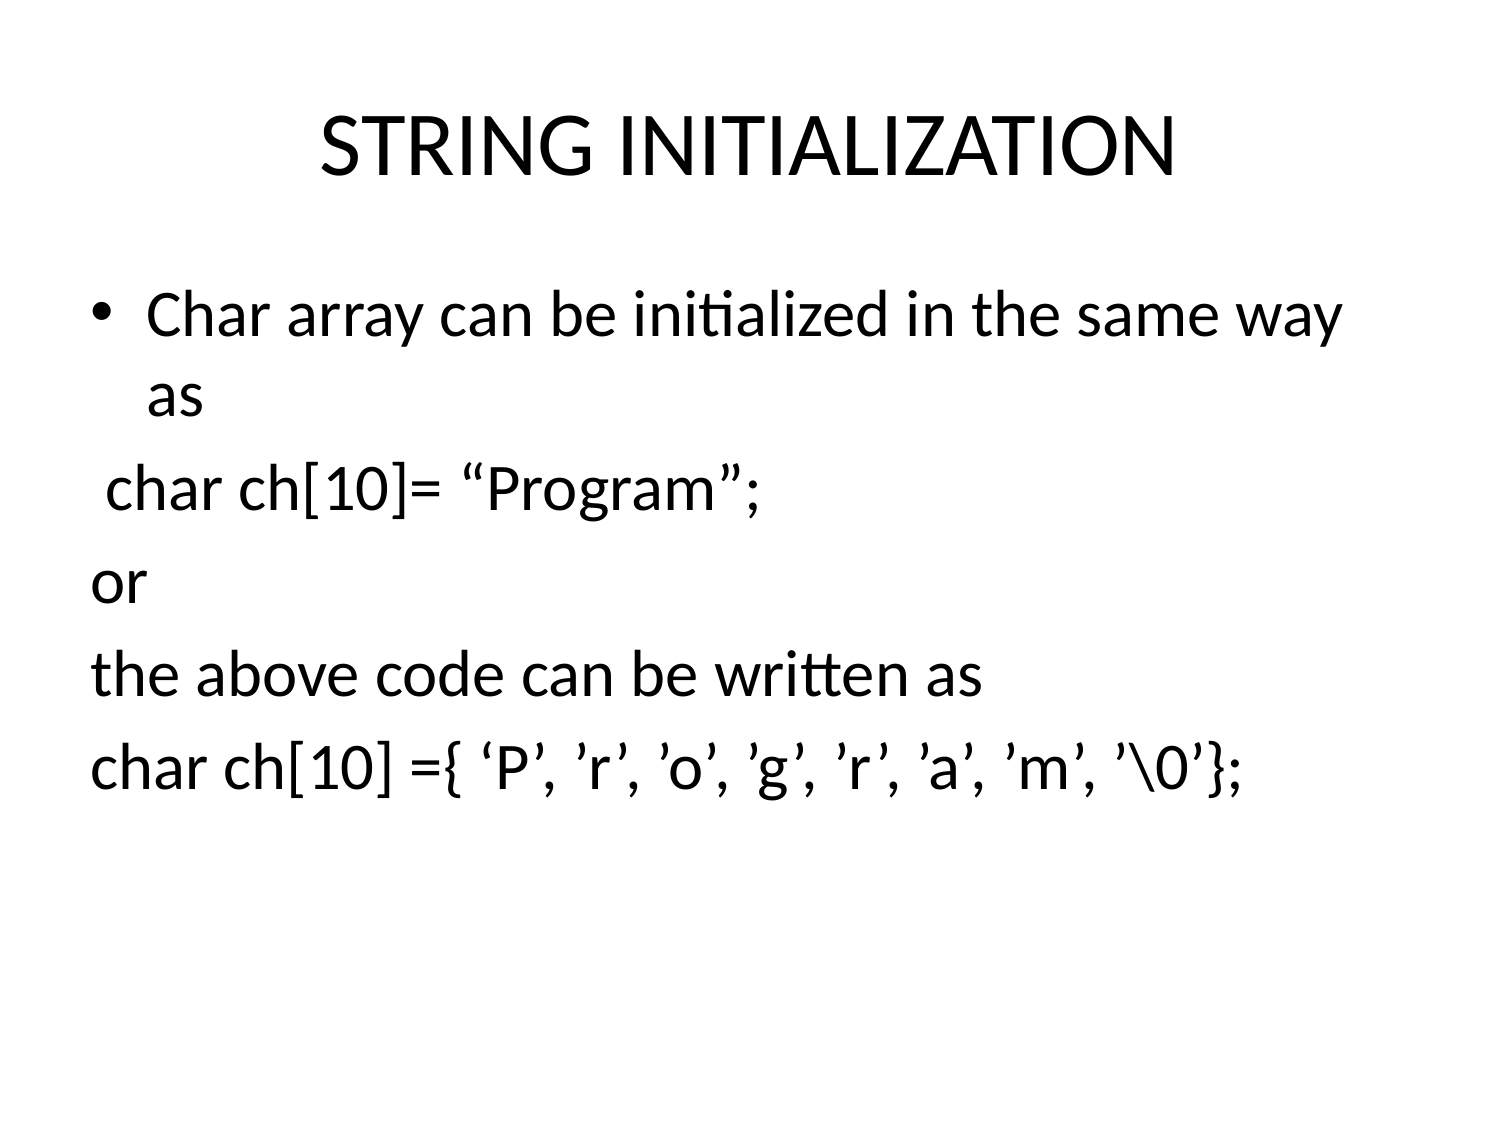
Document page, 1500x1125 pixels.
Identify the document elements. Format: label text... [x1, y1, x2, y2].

title STRING INITIALIZATION [75, 45, 1425, 233]
list Char array can be initialized in the same way as char ch[10]= “Program”; or the above code can be written as char ch[10] ={ ‘P’, ’r’, ’o’, ’g’, ’r’, ’a’, ’m’, ’\0’}; [75, 262, 1425, 1005]
